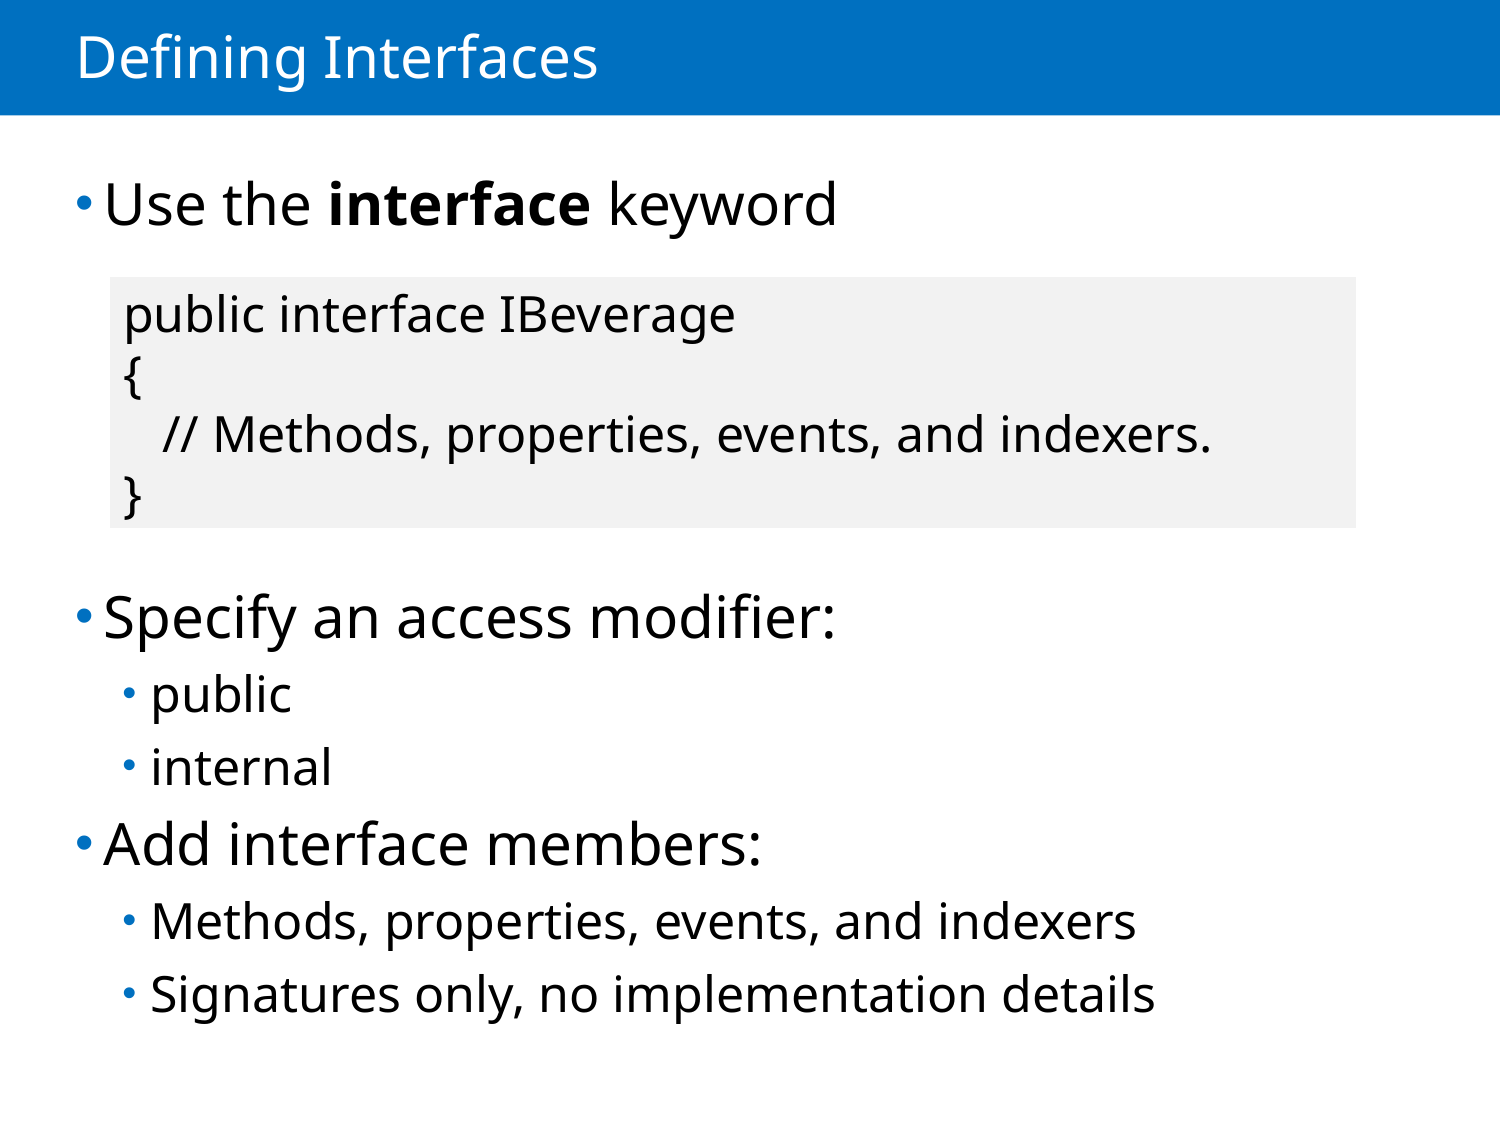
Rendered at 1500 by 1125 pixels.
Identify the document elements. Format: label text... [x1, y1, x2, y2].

text_box Use the interface keyword Specify an access modifier: public internal Add interface members: Methods, properties, events, and indexers Signatures only, no implementation details [75, 167, 1408, 1012]
text_box public interface IBeverage { // Methods, properties, events, and indexers. } [106, 273, 1360, 532]
title Defining Interfaces [75, 0, 1351, 122]
